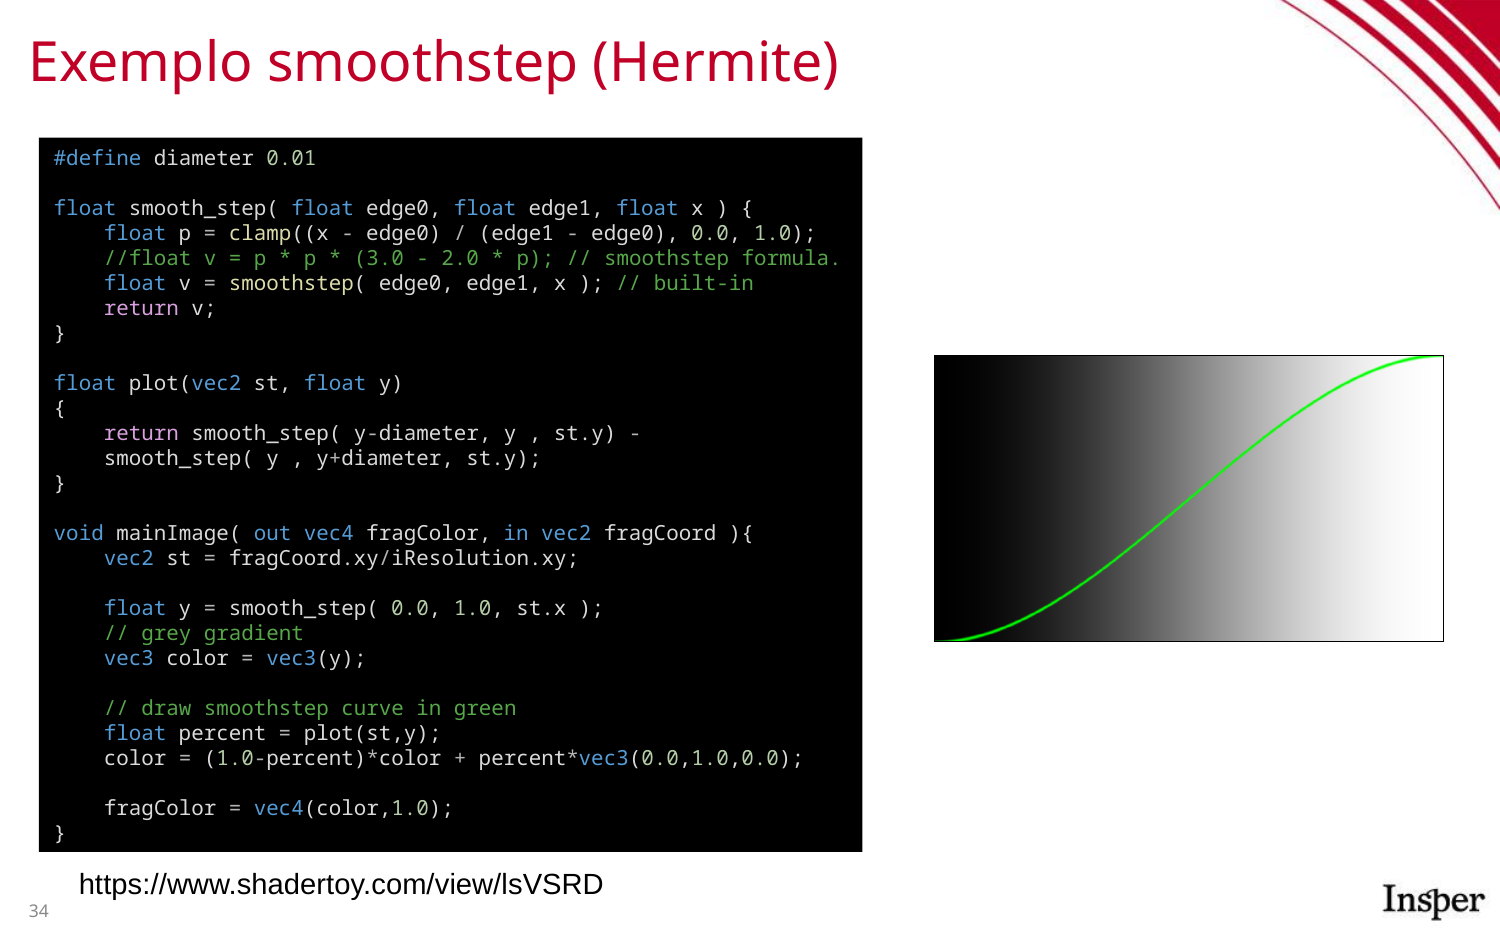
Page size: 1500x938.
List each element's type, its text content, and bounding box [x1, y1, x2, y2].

text_box #define diameter 0.01 float smooth_step( float edge0, float edge1, float x ) { float p = clamp((x - edge0) / (edge1 - edge0), 0.0, 1.0); //float v = p * p * (3.0 - 2.0 * p); // smoothstep formula. float v = smoothstep( edge0, edge1, x ); // built-in return v; } float plot(vec2 st, float y) { return smooth_step( y-diameter, y , st.y) - smooth_step( y , y+diameter, st.y); } void mainImage( out vec4 fragColor, in vec2 fragCoord ){ vec2 st = fragCoord.xy/iResolution.xy; float y = smooth_step( 0.0, 1.0, st.x ); // grey gradient vec3 color = vec3(y); // draw smoothstep curve in green float percent = plot(st,y); color = (1.0-percent)*color + percent*vec3(0.0,1.0,0.0); fragColor = vec4(color,1.0); } [38, 137, 863, 852]
title Exemplo smoothstep (Hermite) [13, 18, 1397, 104]
slide_number 34 [0, 887, 78, 938]
picture [249, 0, 1500, 938]
text_box https://www.shadertoy.com/view/lsVSRD [64, 857, 817, 908]
